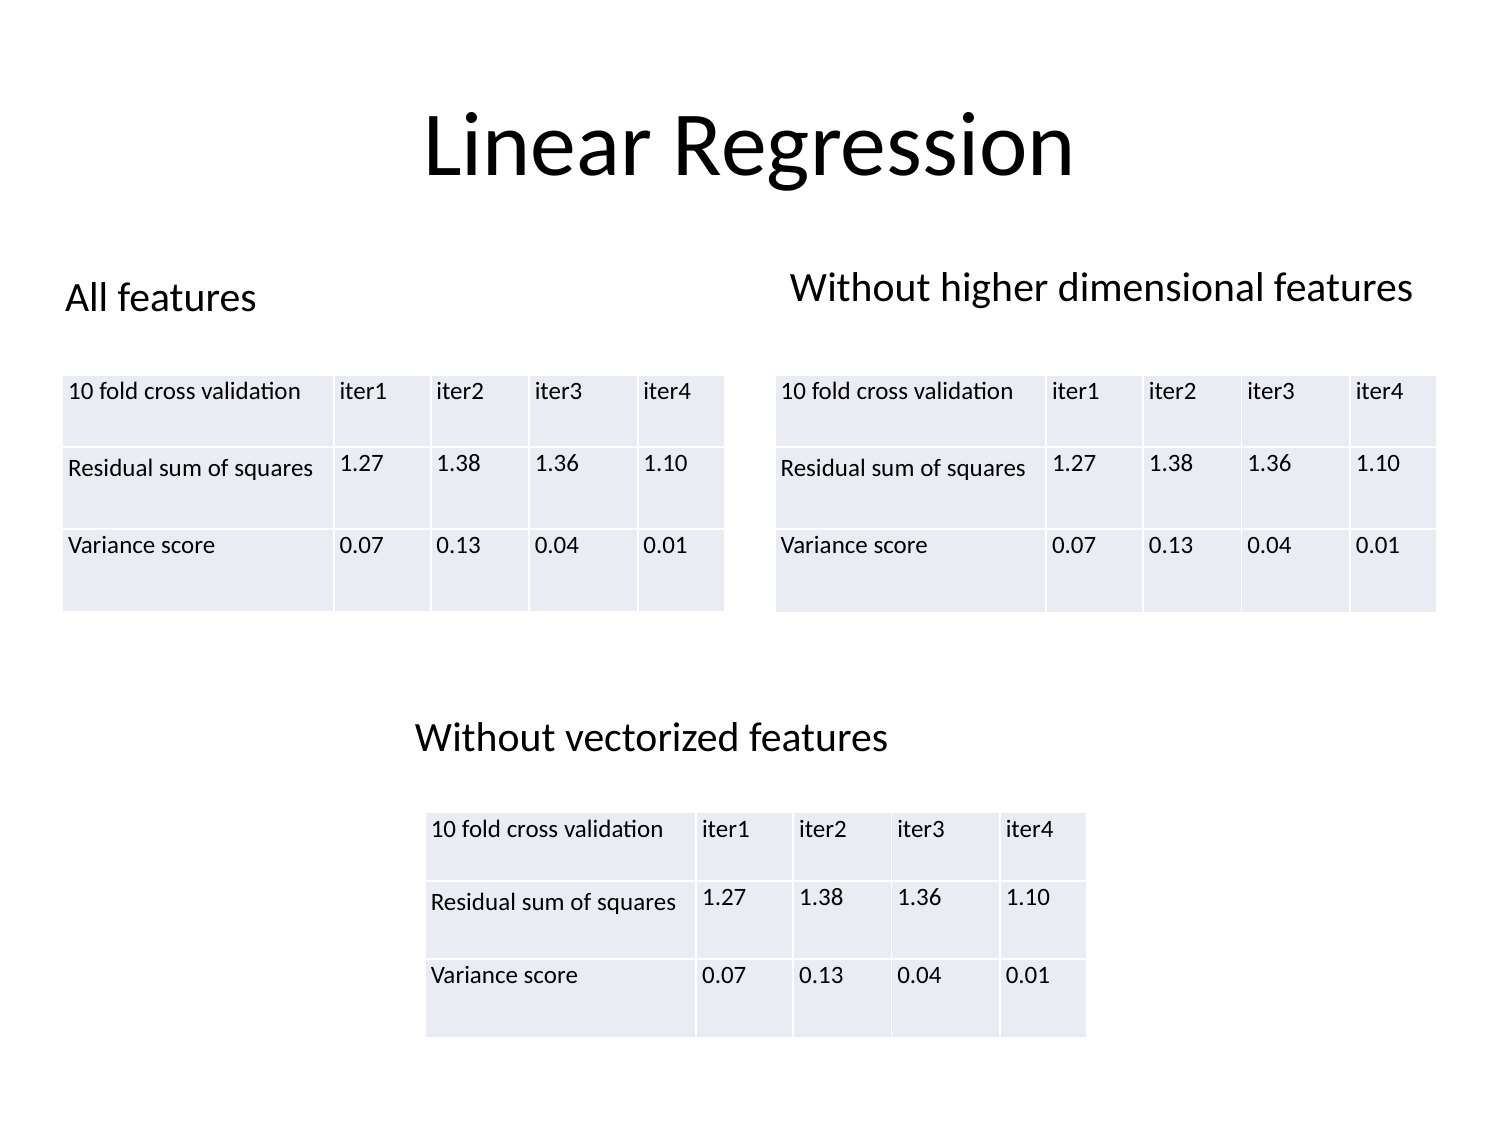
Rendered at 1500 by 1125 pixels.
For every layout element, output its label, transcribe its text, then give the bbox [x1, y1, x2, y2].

table_header iter3 [1242, 376, 1349, 446]
table_cell 0.01 [1351, 530, 1436, 612]
text_box Without vectorized features [399, 712, 1100, 1050]
table_header 10 fold cross validation [63, 376, 333, 446]
table_header iter4 [1001, 813, 1086, 880]
list All features [50, 262, 774, 600]
table_cell 1.38 [794, 882, 891, 958]
table_cell Residual sum of squares [426, 882, 695, 958]
table_cell 0.04 [530, 530, 637, 611]
table_header 10 fold cross validation [776, 376, 1045, 446]
table_cell 0.04 [892, 960, 999, 1037]
table_cell Variance score [426, 960, 695, 1037]
table_cell 1.10 [1001, 882, 1086, 958]
table_header 10 fold cross validation [426, 813, 695, 880]
table_cell 1.27 [697, 882, 792, 958]
table_cell 0.04 [1242, 530, 1349, 612]
table_cell 0.01 [639, 530, 724, 611]
table_cell 0.07 [335, 530, 430, 611]
table_header iter1 [697, 813, 792, 880]
table_cell Residual sum of squares [776, 448, 1045, 528]
table_cell 1.36 [1242, 448, 1349, 528]
table_cell 1.27 [335, 448, 430, 528]
table_cell 1.38 [1144, 448, 1241, 528]
table_cell 0.13 [432, 530, 528, 611]
table_cell 1.36 [892, 882, 999, 958]
table_header iter1 [335, 376, 430, 446]
table_cell Variance score [776, 530, 1045, 612]
table_header iter2 [1144, 376, 1241, 446]
table_cell Variance score [63, 530, 333, 611]
table_cell 1.38 [432, 448, 528, 528]
table_cell 1.27 [1047, 448, 1142, 528]
title Linear Regression [75, 45, 1425, 233]
table_header iter3 [892, 813, 999, 880]
table_cell Residual sum of squares [63, 448, 333, 528]
table_header iter2 [432, 376, 528, 446]
table_header iter3 [530, 376, 637, 446]
table_cell 1.36 [530, 448, 637, 528]
table_cell 0.07 [697, 960, 792, 1037]
table_cell 1.10 [1351, 448, 1436, 528]
table_cell 0.07 [1047, 530, 1142, 612]
table_header iter4 [639, 376, 724, 446]
table_header iter1 [1047, 376, 1142, 446]
table_header iter2 [794, 813, 891, 880]
table_cell 1.10 [639, 448, 724, 528]
table_header iter4 [1351, 376, 1436, 446]
table_cell 0.01 [1001, 960, 1086, 1037]
table_cell 0.13 [1144, 530, 1241, 612]
table_cell 0.13 [794, 960, 891, 1037]
text_box Without higher dimensional features [774, 262, 1500, 600]
